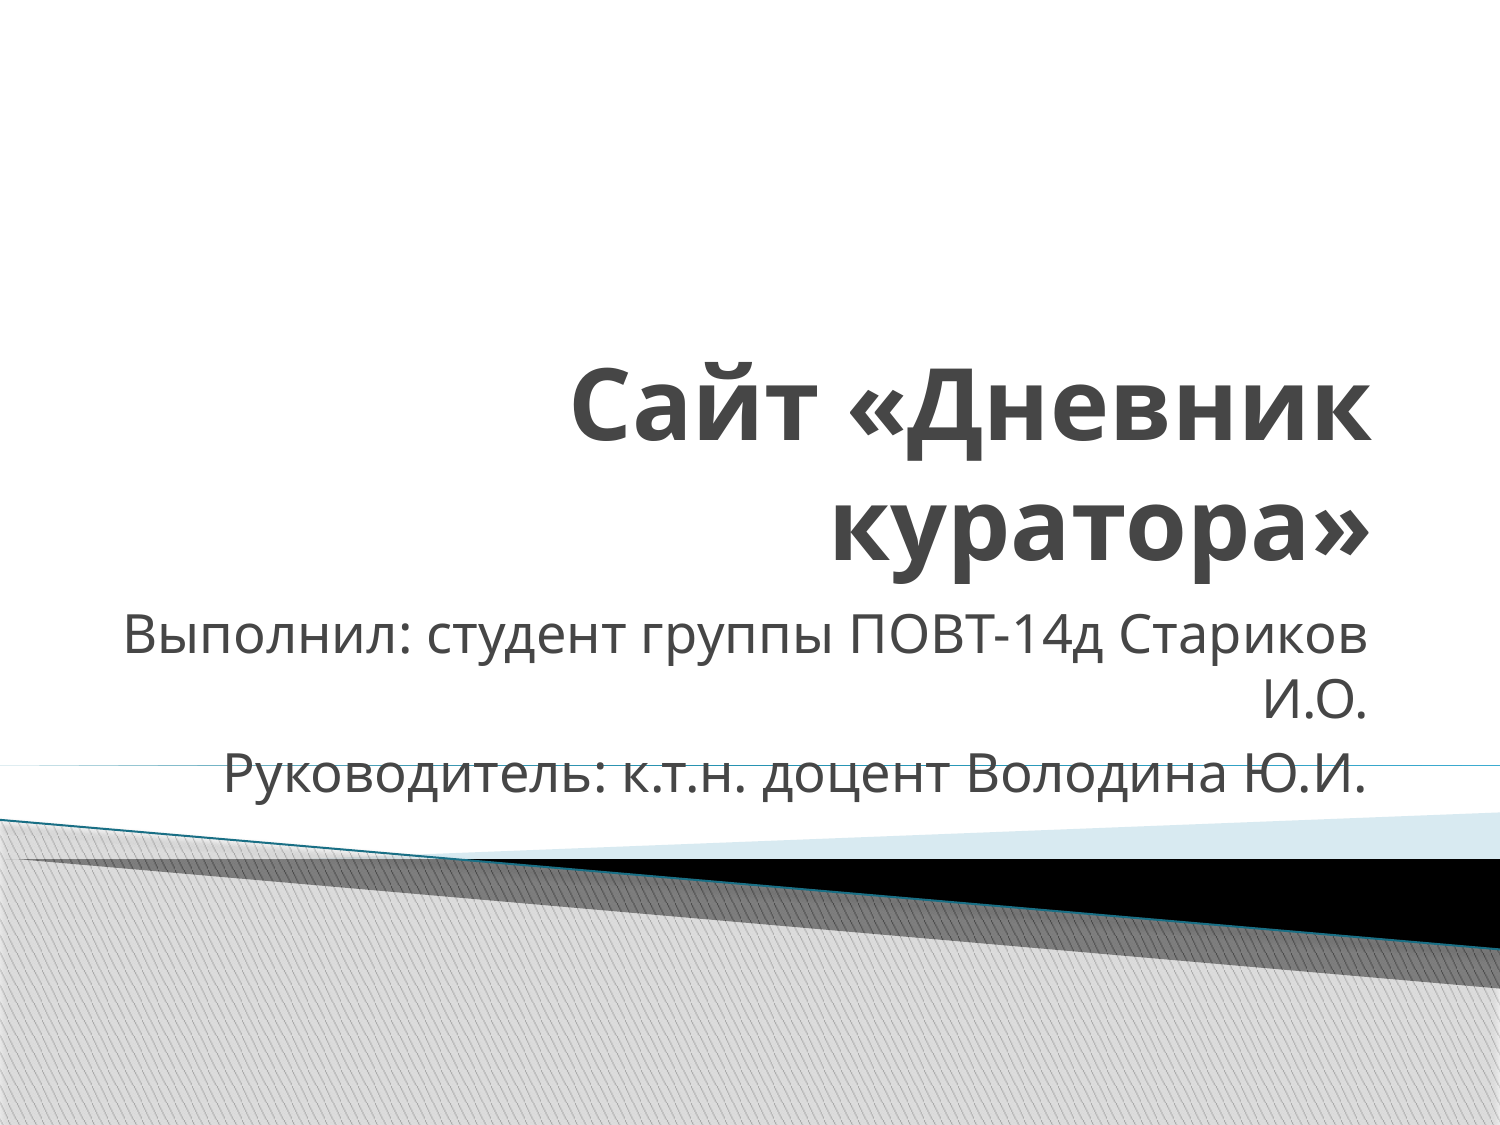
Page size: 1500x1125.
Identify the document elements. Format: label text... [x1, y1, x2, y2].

picture [5, 859, 1500, 989]
title Сайт «Дневник куратора» [112, 287, 1388, 588]
subtitle Выполнил: студент группы ПОВТ-14д Стариков И.О. Руководитель: к.т.н. доцент Володина Ю.И. [112, 592, 1388, 790]
